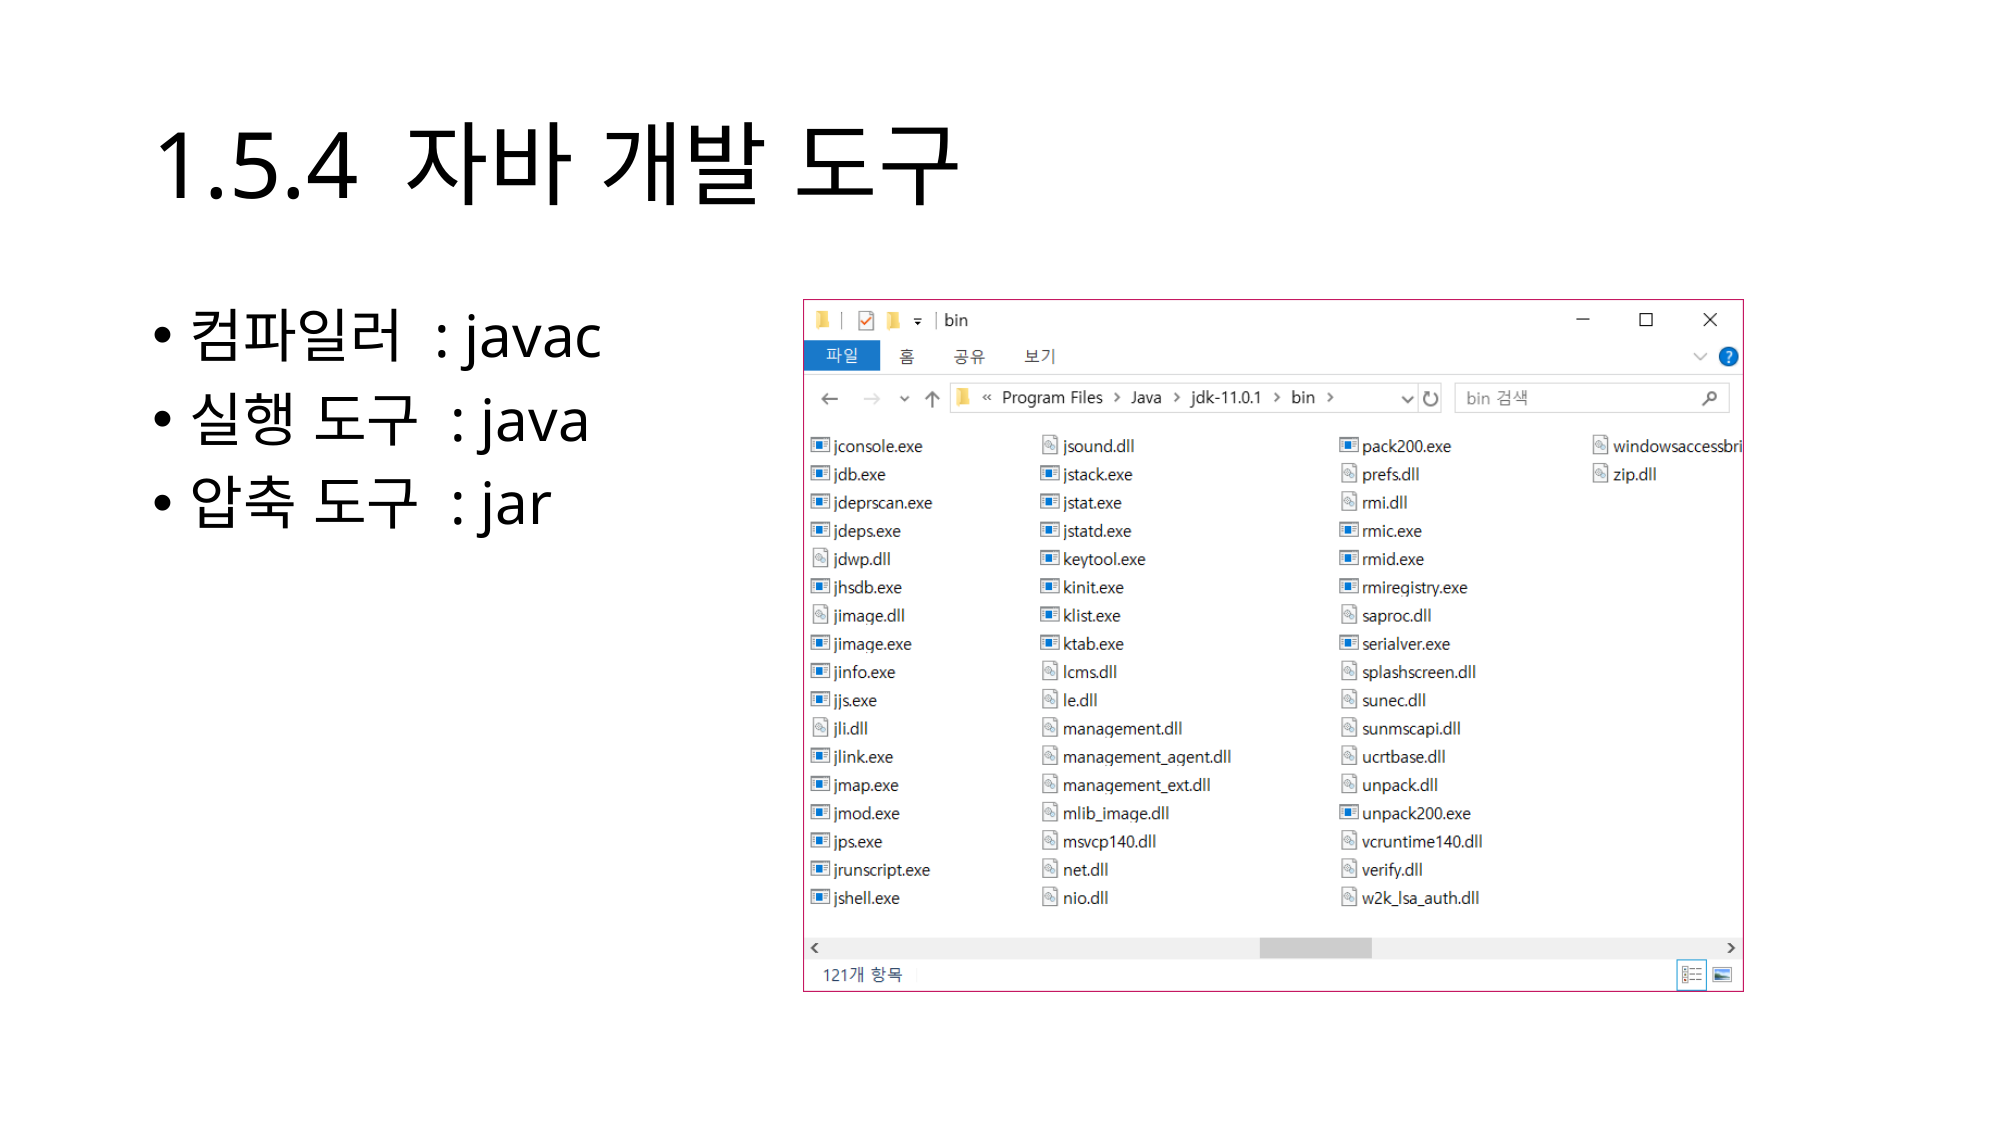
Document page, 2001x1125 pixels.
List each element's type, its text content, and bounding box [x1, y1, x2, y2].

list 컴파일러 : javac 실행 도구 : java 압축 도구 : jar [137, 299, 1863, 1014]
picture [803, 299, 1744, 992]
title 1.5.4 자바 개발 도구 [137, 59, 1863, 278]
